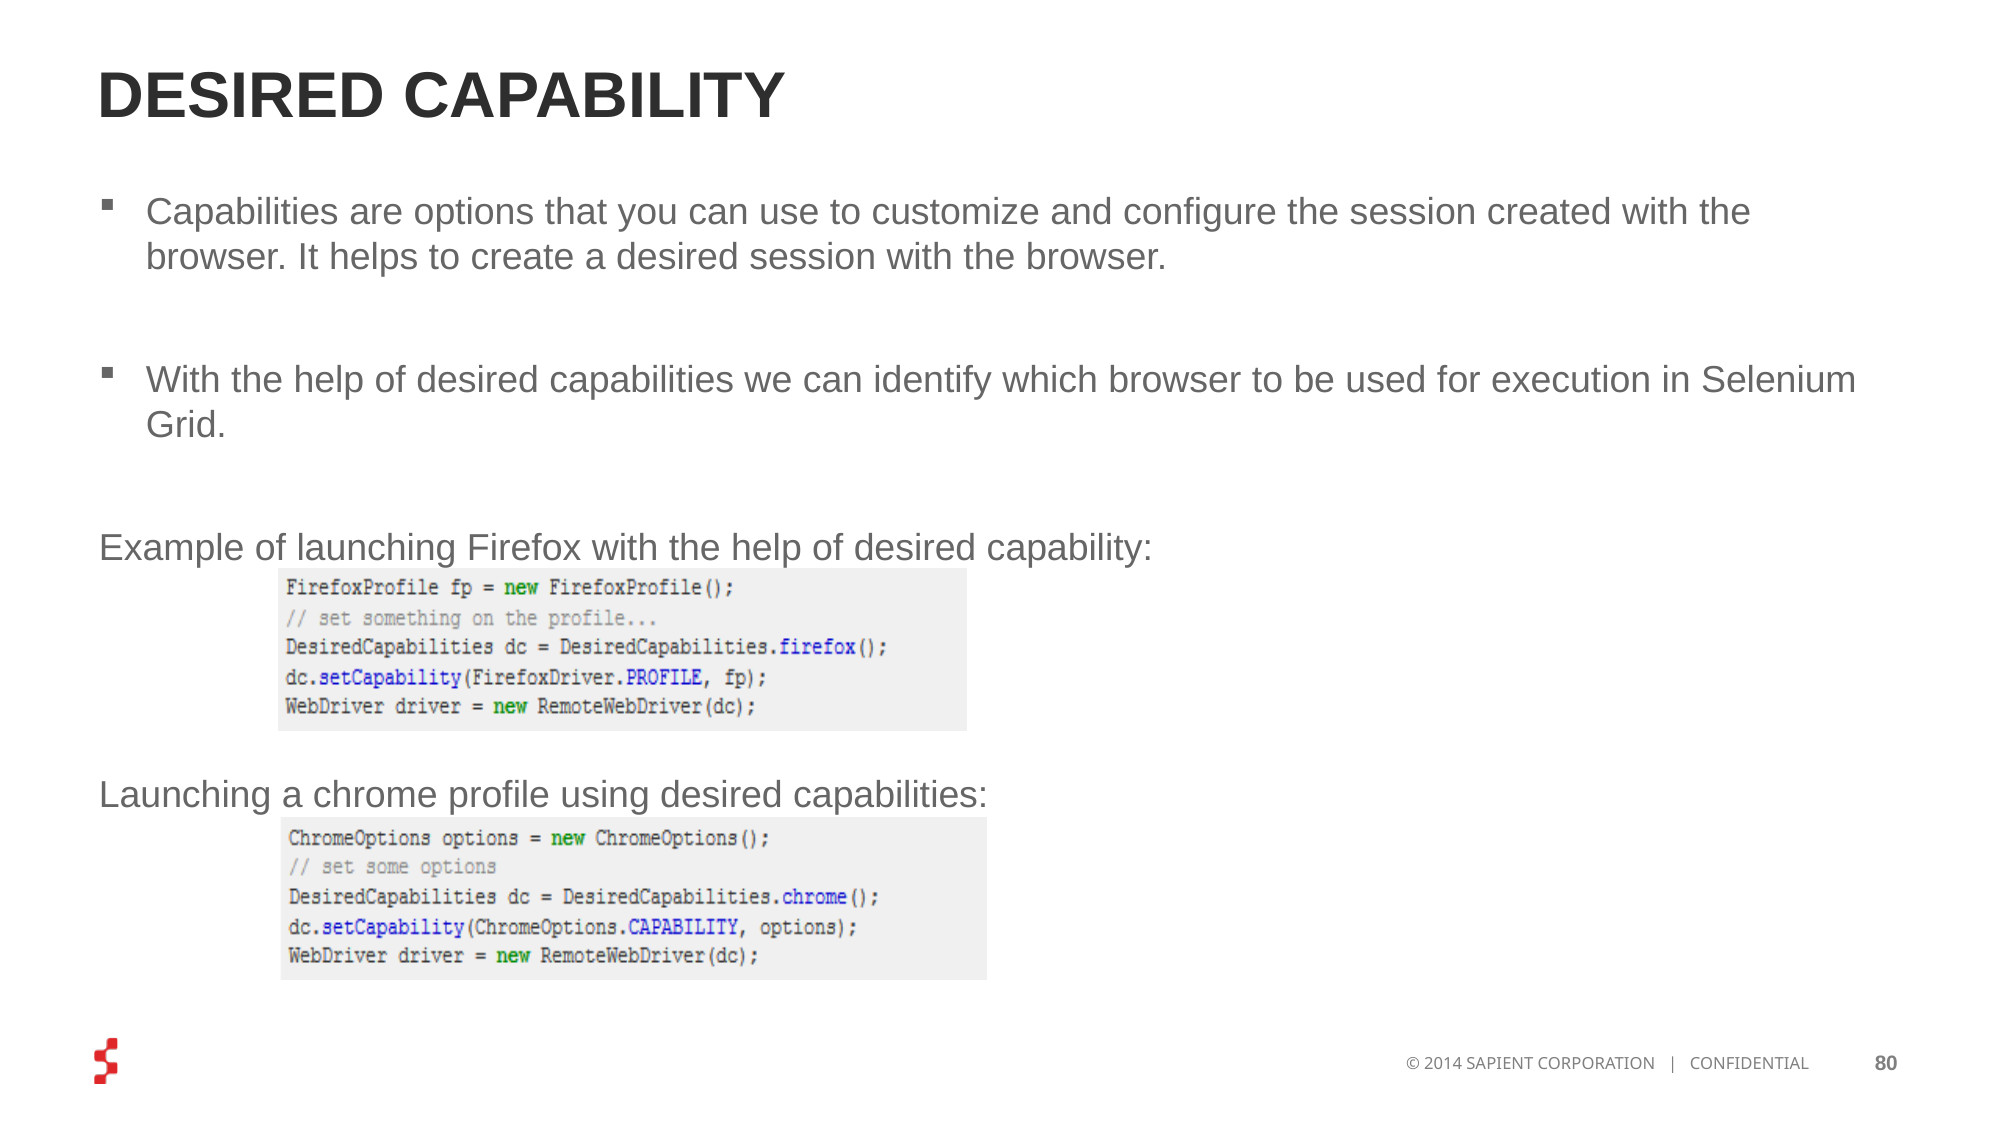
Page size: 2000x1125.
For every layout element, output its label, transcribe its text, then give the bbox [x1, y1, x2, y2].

picture [278, 568, 967, 732]
list Capabilities are options that you can use to customize and configure the session created with the browser. It helps to create a desired session with the browser. With the help of desired capabilities we can identify which browser to be used for execution in Selenium Grid. Example of launching Firefox with the help of desired capability: Launching a chrome profile using desired capabilities: [98, 186, 1899, 1009]
picture [278, 816, 987, 980]
title DESIRED CAPABILITY [97, 44, 1897, 138]
